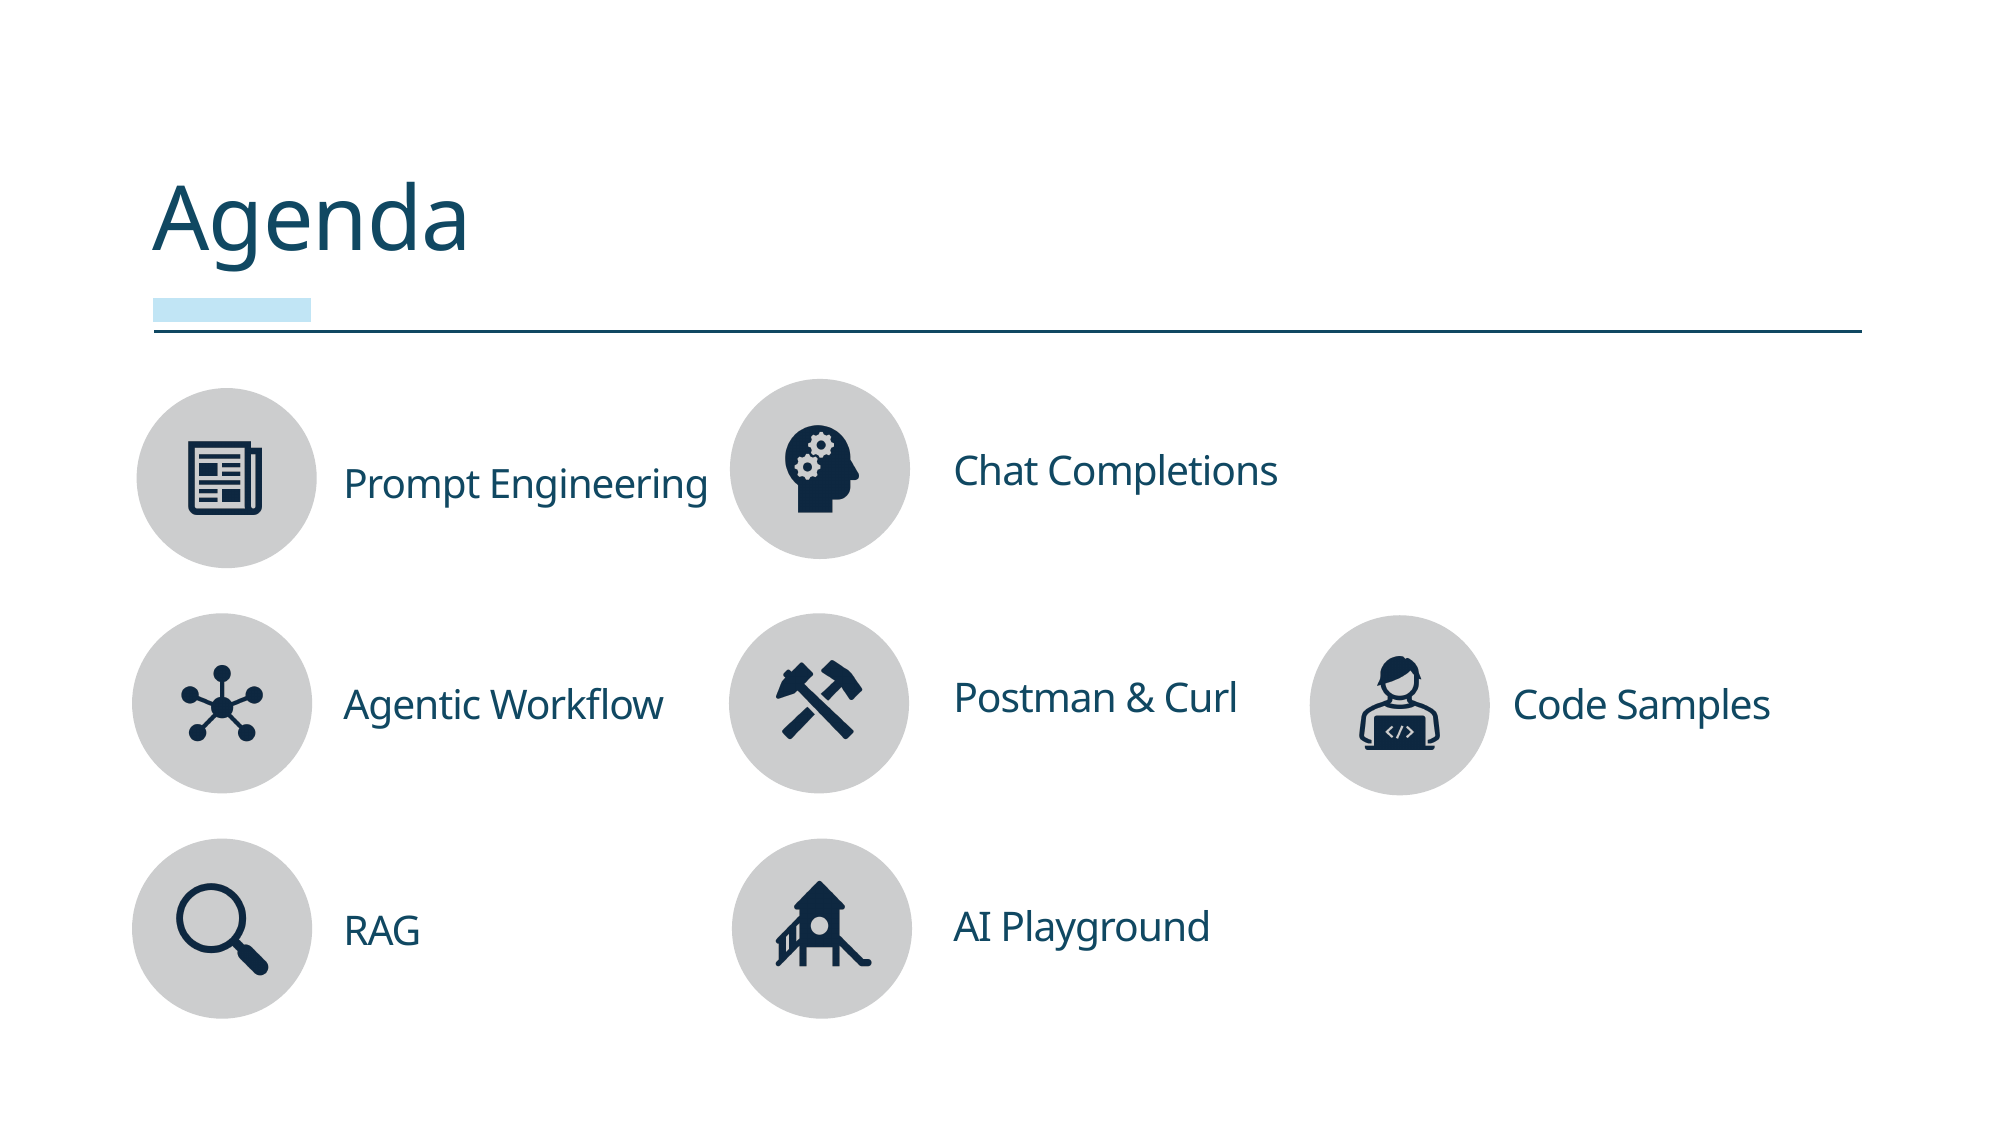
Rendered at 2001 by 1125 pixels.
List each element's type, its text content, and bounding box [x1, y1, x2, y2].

text_box [731, 838, 913, 1019]
text_box Agentic Workflow [328, 676, 728, 736]
text_box Prompt Engineering [328, 455, 729, 515]
text_box Code Samples [1497, 676, 1899, 736]
title Agenda [137, 59, 539, 278]
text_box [729, 378, 911, 560]
picture [773, 873, 873, 975]
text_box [136, 387, 318, 569]
text_box Postman & Curl [938, 669, 1309, 730]
text_box AI Playground [938, 898, 1339, 959]
text_box [153, 298, 311, 322]
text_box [728, 612, 910, 794]
text_box RAG [328, 902, 729, 962]
text_box Chat Completions [938, 442, 1339, 502]
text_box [131, 612, 313, 794]
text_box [1309, 614, 1491, 796]
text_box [131, 838, 313, 1020]
